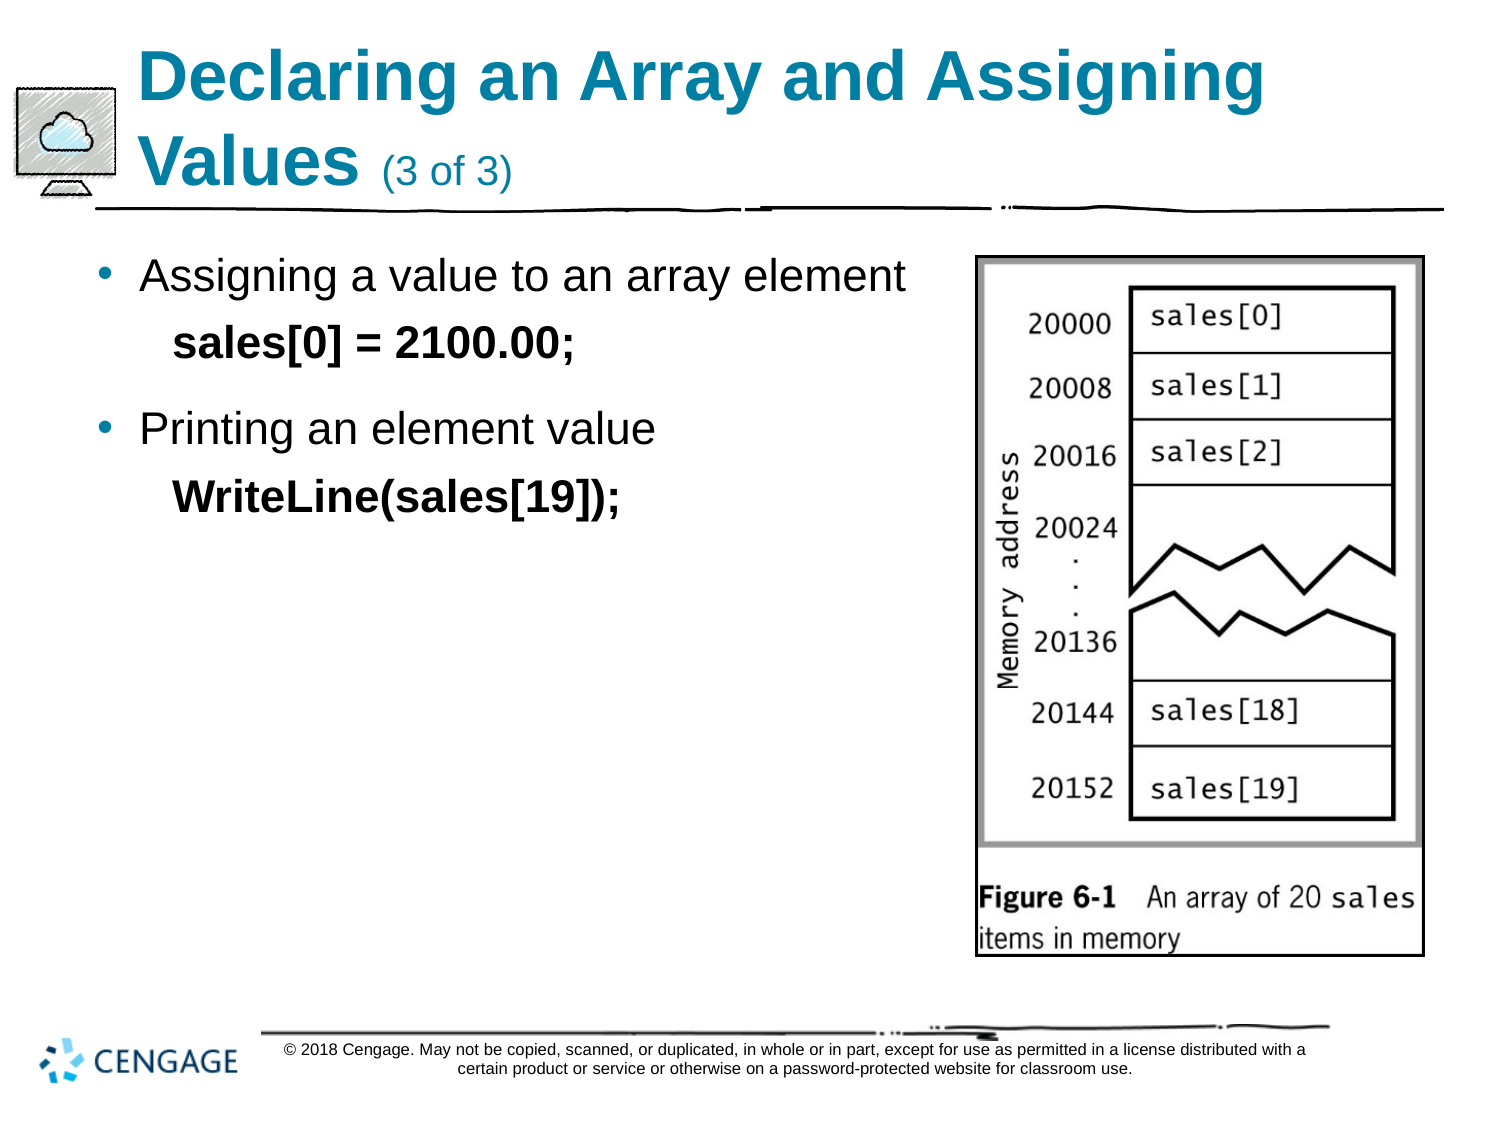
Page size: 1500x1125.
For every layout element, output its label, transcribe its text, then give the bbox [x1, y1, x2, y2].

picture [261, 1024, 1331, 1040]
list Assigning a value to an array element sales[0] = 2100.00; Printing an element value WriteLine(sales[19]); [97, 245, 925, 525]
picture [95, 205, 1444, 213]
list © 2018 Cengage. May not be copied, scanned, or duplicated, in whole or in part, except for use as permitted in a license distributed with a certain product or service or otherwise on a password-protected website for classroom use. [261, 1040, 1331, 1089]
picture [13, 86, 117, 201]
picture [974, 255, 1426, 957]
title Declaring an Array and Assigning Values (3 of 3) [137, 28, 1430, 200]
picture [19, 1024, 250, 1096]
